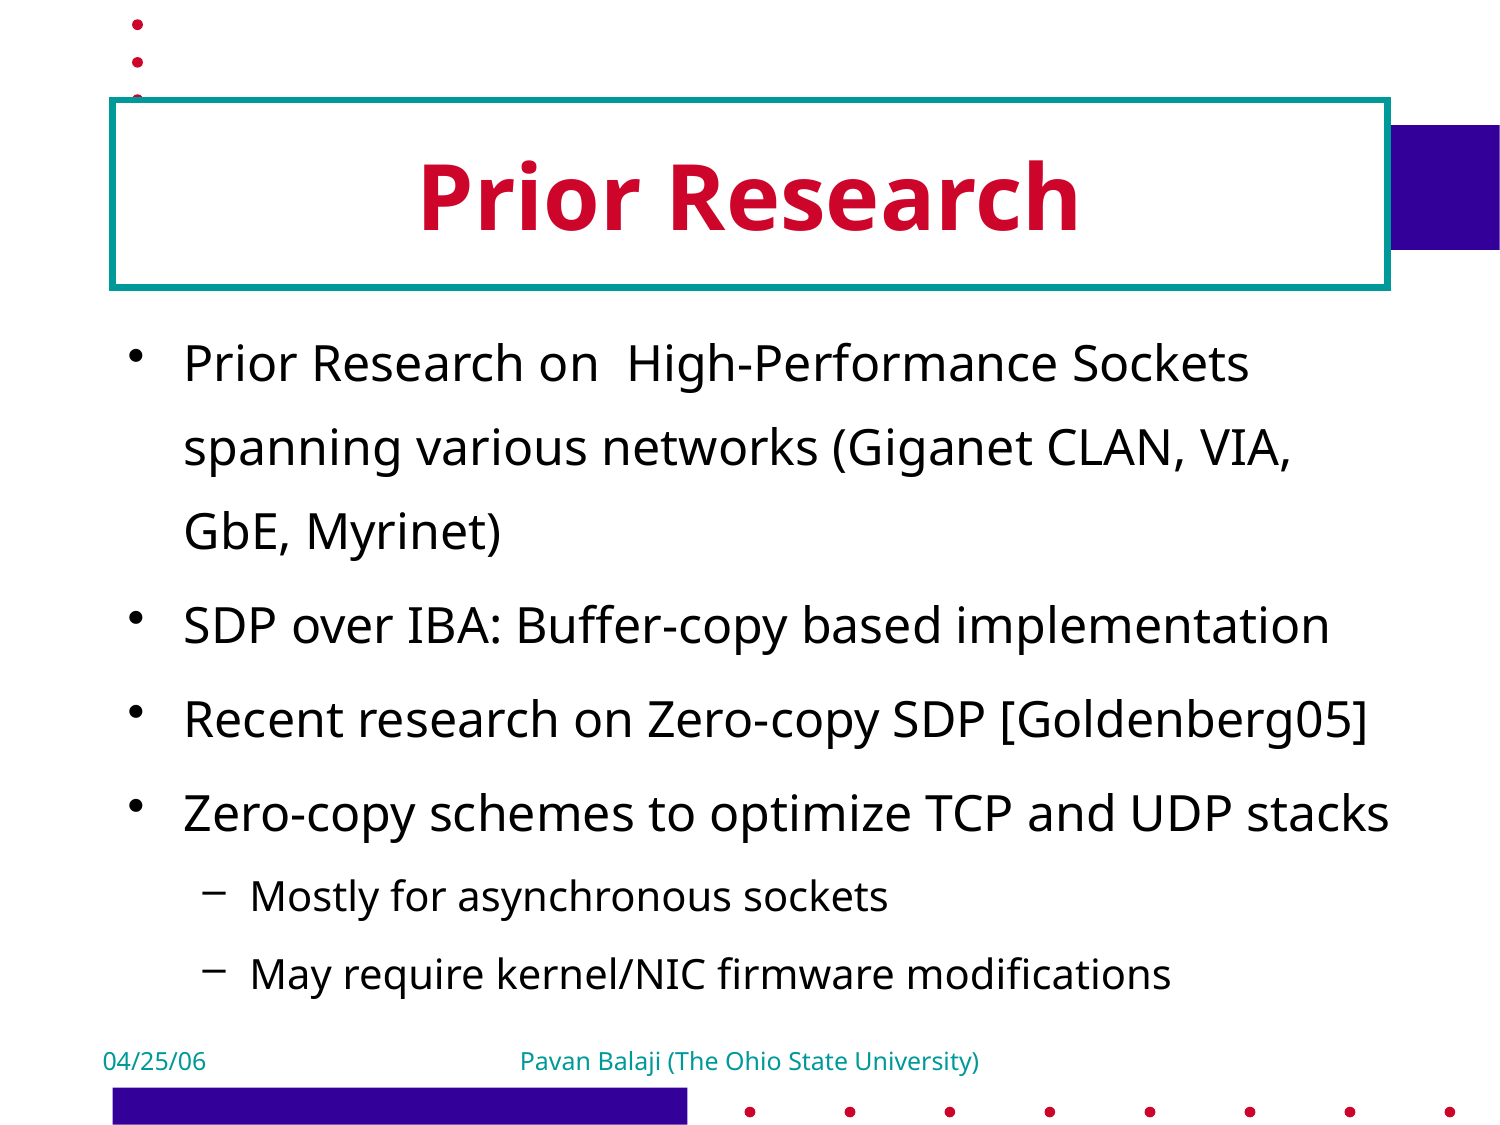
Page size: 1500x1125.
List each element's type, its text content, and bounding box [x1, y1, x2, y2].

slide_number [87, 1037, 400, 1100]
list Prior Research on High-Performance Sockets spanning various networks (Giganet CLAN, VIA, GbE, Myrinet) SDP over IBA: Buffer-copy based implementation Recent research on Zero-copy SDP [Goldenberg05] Zero-copy schemes to optimize TCP and UDP stacks Mostly for asynchronous sockets May require kernel/NIC firmware modifications [112, 299, 1425, 1063]
footer Pavan Balaji (The Ohio State University) [437, 1063, 1063, 1100]
title Prior Research [109, 97, 1391, 291]
